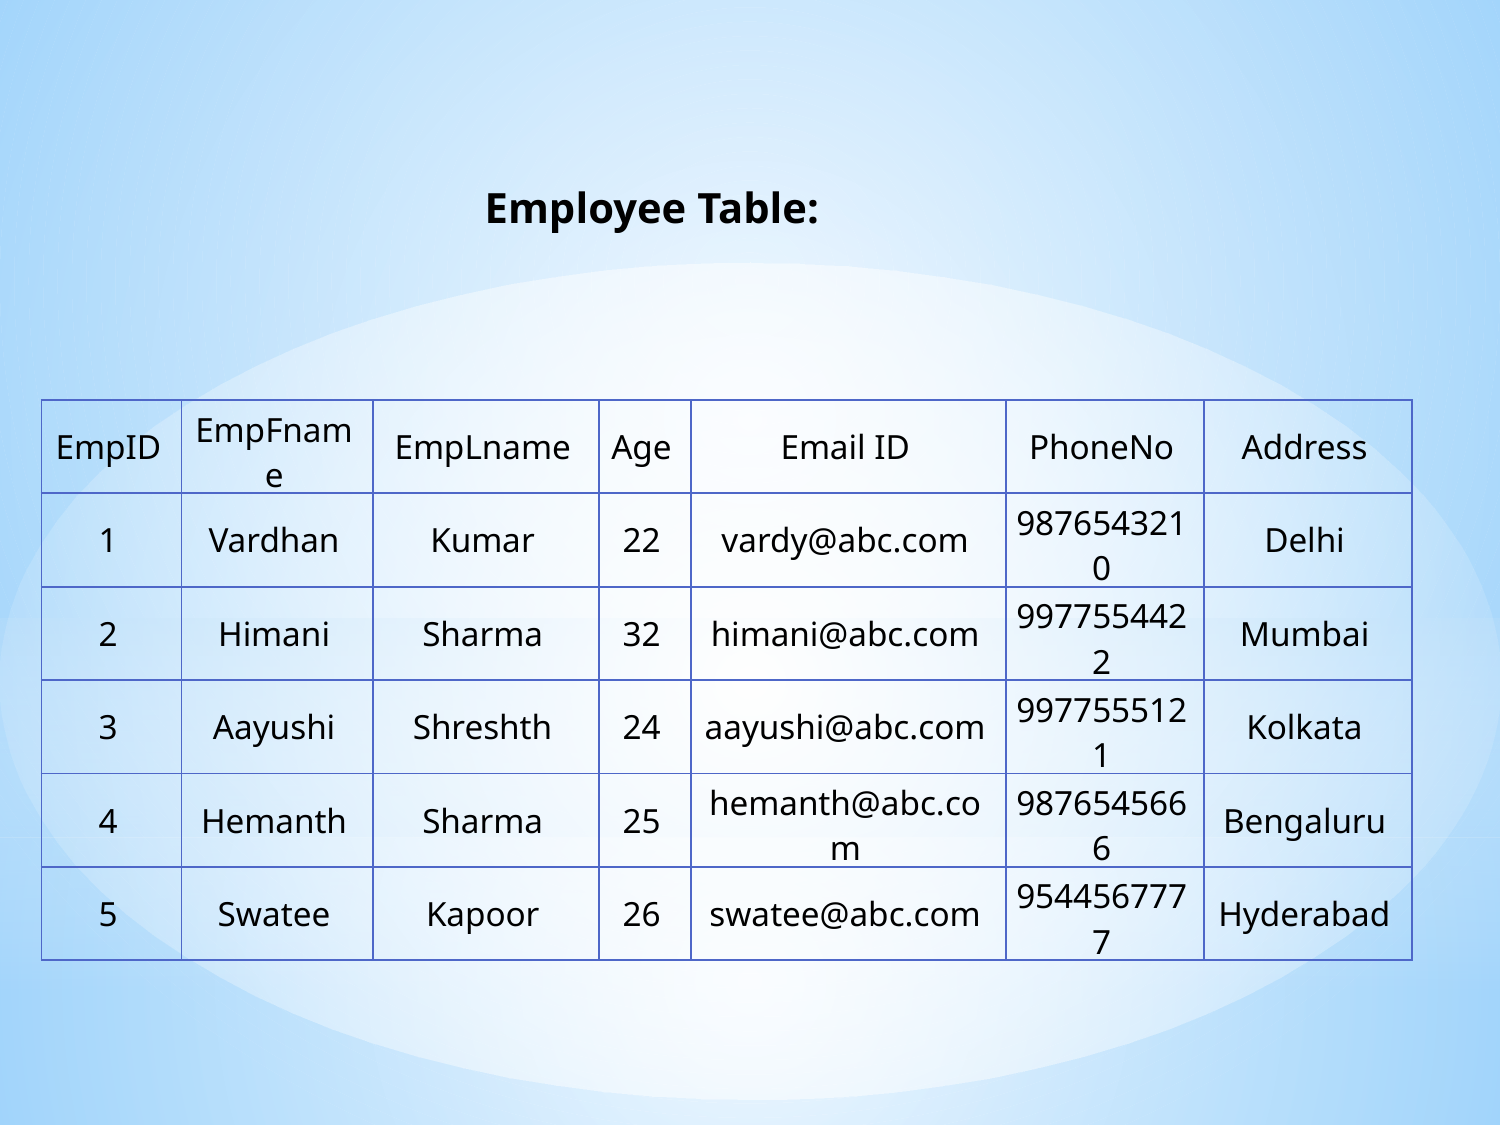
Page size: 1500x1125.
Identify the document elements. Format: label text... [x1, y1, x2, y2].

table_cell 9544567777 [1007, 868, 1203, 959]
table_cell Vardhan [182, 494, 372, 586]
table_cell vardy@abc.com [692, 494, 1005, 586]
table_header Email ID [692, 401, 1005, 492]
table_cell 1 [42, 494, 181, 586]
table_cell Kumar [374, 494, 598, 586]
table_cell aayushi@abc.com [692, 681, 1005, 773]
table_cell Sharma [374, 588, 598, 679]
table_cell Himani [182, 588, 372, 679]
table_cell himani@abc.com [692, 588, 1005, 679]
text_box Employee Table: [469, 174, 834, 240]
table_cell 32 [600, 588, 690, 679]
table_header Age [600, 401, 690, 492]
table_cell Kapoor [374, 868, 598, 959]
table_cell 22 [600, 494, 690, 586]
table_header EmpFname [182, 401, 372, 492]
table_cell Mumbai [1205, 588, 1411, 679]
table_header EmpLname [374, 401, 598, 492]
table_cell 5 [42, 868, 181, 959]
table_cell Sharma [374, 774, 598, 866]
table_cell Swatee [182, 868, 372, 959]
table_cell swatee@abc.com [692, 868, 1005, 959]
table_cell 9977555121 [1007, 681, 1203, 773]
table_cell 26 [600, 868, 690, 959]
table_cell Kolkata [1205, 681, 1411, 773]
table_cell 9977554422 [1007, 588, 1203, 679]
table_header PhoneNo [1007, 401, 1203, 492]
table_cell Aayushi [182, 681, 372, 773]
table_cell Shreshth [374, 681, 598, 773]
table_cell Delhi [1205, 494, 1411, 586]
table_cell Bengaluru [1205, 774, 1411, 866]
table_cell 2 [42, 588, 181, 679]
table_cell 3 [42, 681, 181, 773]
table_header EmpID [42, 401, 181, 492]
table_cell 9876545666 [1007, 774, 1203, 866]
table_cell 25 [600, 774, 690, 866]
table_cell 4 [42, 774, 181, 866]
table_cell 9876543210 [1007, 494, 1203, 586]
table_cell 24 [600, 681, 690, 773]
table_cell Hyderabad [1205, 868, 1411, 959]
table_cell Hemanth [182, 774, 372, 866]
table_cell hemanth@abc.com [692, 774, 1005, 866]
table_header Address [1205, 401, 1411, 492]
